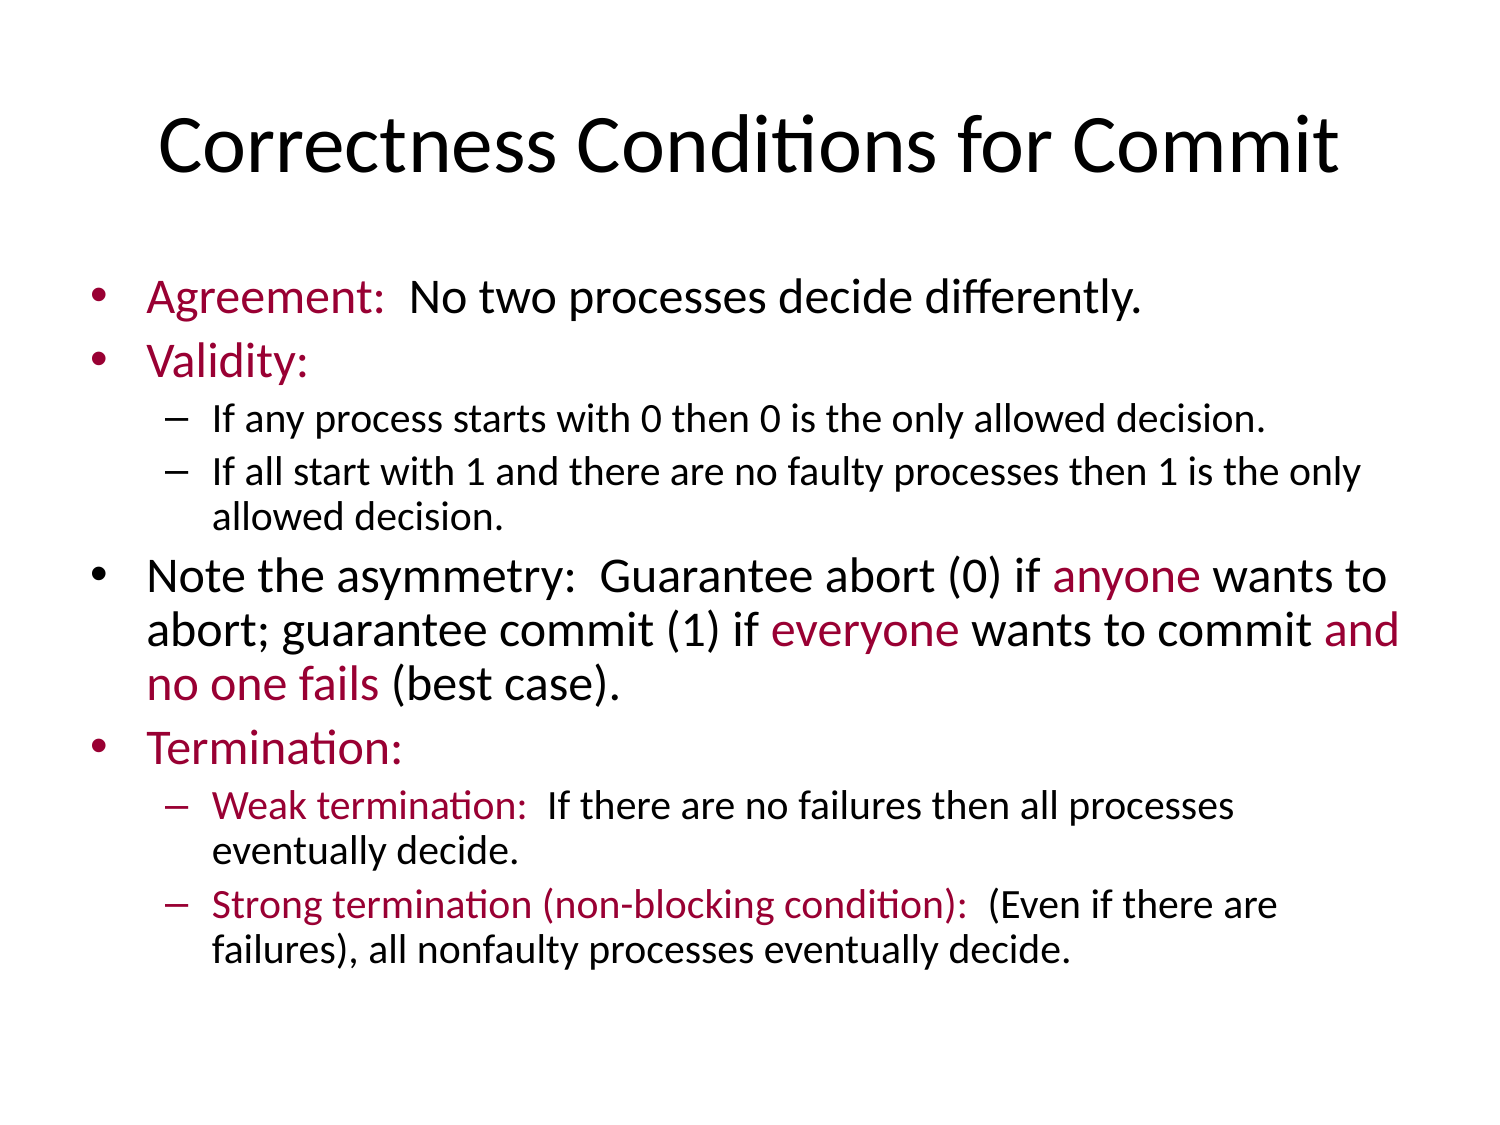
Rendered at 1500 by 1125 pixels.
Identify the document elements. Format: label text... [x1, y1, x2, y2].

list Agreement: No two processes decide differently. Validity: If any process starts with 0 then 0 is the only allowed decision. If all start with 1 and there are no faulty processes then 1 is the only allowed decision. Note the asymmetry: Guarantee abort (0) if anyone wants to abort; guarantee commit (1) if everyone wants to commit and no one fails (best case). Termination: Weak termination: If there are no failures then all processes eventually decide. Strong termination (non-blocking condition): (Even if there are failures), all nonfaulty processes eventually decide. [75, 262, 1425, 1075]
title Correctness Conditions for Commit [75, 45, 1425, 233]
